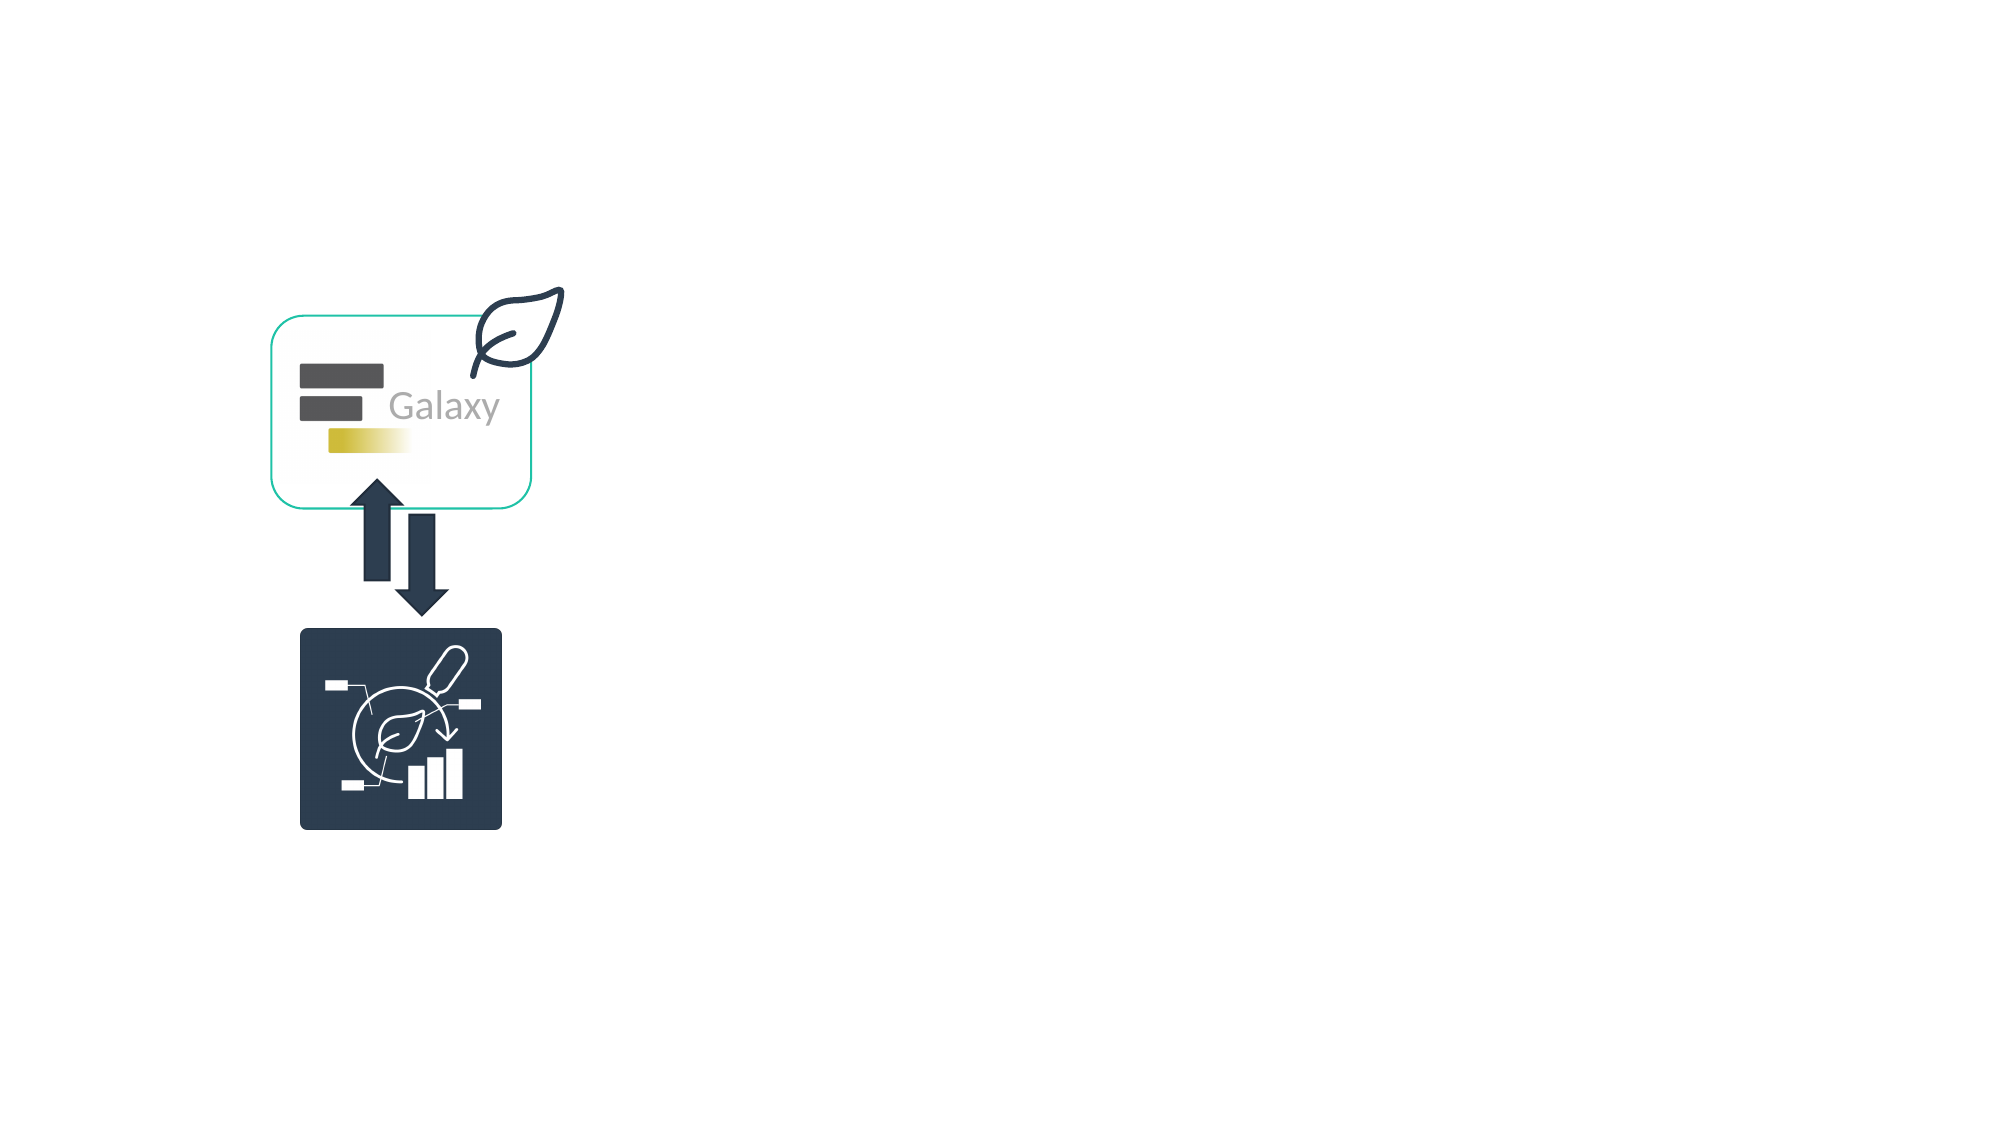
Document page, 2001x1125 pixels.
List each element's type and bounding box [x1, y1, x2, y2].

text_box [271, 289, 562, 509]
picture [300, 628, 502, 830]
text_box [331, 500, 468, 595]
